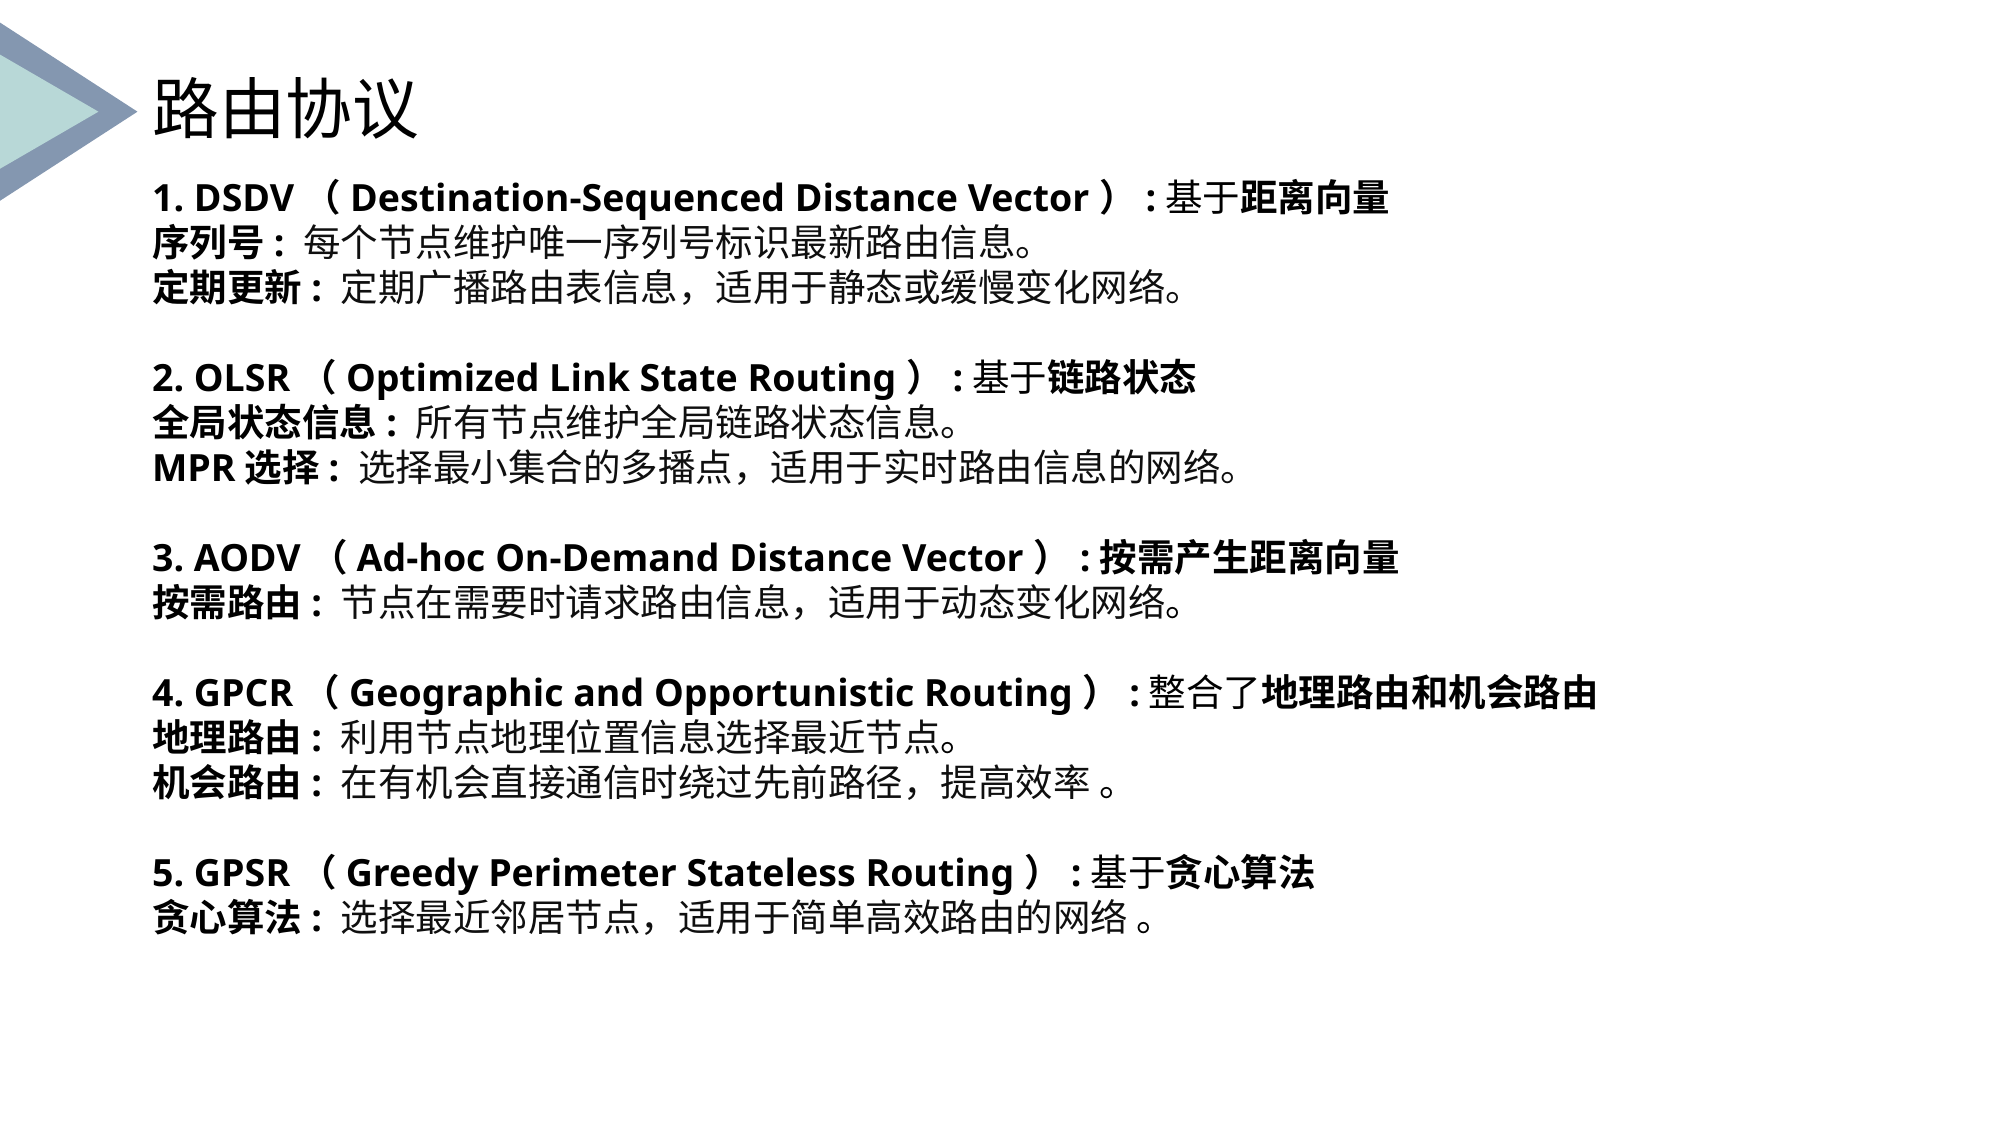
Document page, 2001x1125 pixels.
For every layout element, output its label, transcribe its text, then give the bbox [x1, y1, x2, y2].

title 路由协议 [137, 56, 1863, 168]
text_box 1. DSDV（Destination-Sequenced Distance Vector）:基于距离向量 序列号: 每个节点维护唯一序列号标识最新路由信息。 定期更新: 定期广播路由表信息，适用于静态或缓慢变化网络。 2. OLSR（Optimized Link State Routing）:基于链路状态 全局状态信息: 所有节点维护全局链路状态信息。 MPR选择: 选择最小集合的多播点，适用于实时路由信息的网络。 3. AODV（Ad-hoc On-Demand Distance Vector）:按需产生距离向量 按需路由: 节点在需要时请求路由信息，适用于动态变化网络。 4. GPCR（Geographic and Opportunistic Routing）:整合了地理路由和机会路由 地理路由: 利用节点地理位置信息选择最近节点。 机会路由: 在有机会直接通信时绕过先前路径，提高效率 。 5. GPSR（Greedy Perimeter Stateless Routing）:基于贪心算法 贪心算法: 选择最近邻居节点，适用于简单高效路由的网络 。 [137, 167, 1770, 947]
